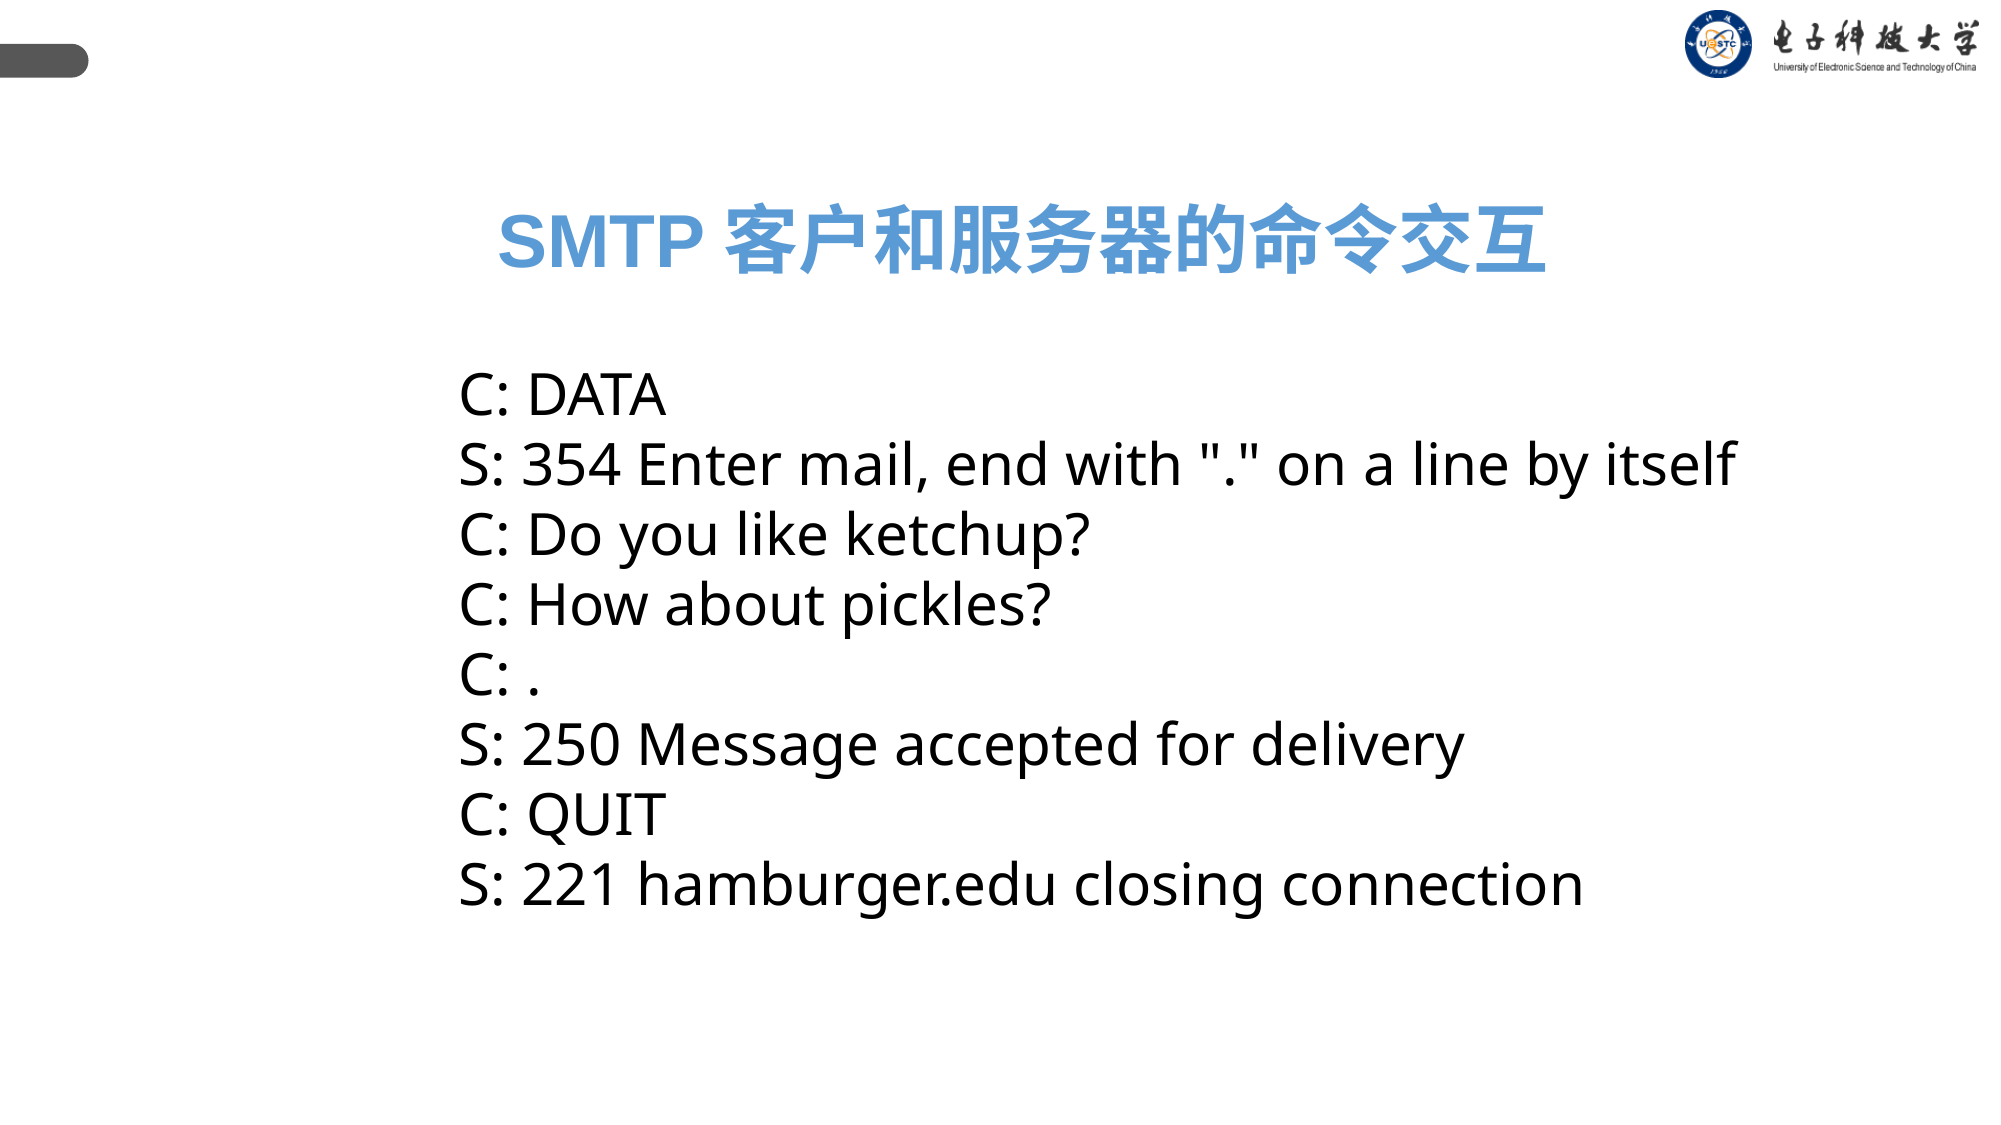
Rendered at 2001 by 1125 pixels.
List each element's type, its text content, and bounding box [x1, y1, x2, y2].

picture [1685, 10, 1979, 78]
text_box C: DATA S: 354 Enter mail, end with "." on a line by itself C: Do you like ketchup? C: How about pickles? C: . S: 250 Message accepted for delivery C: QUIT S: 221 hamburger.edu closing connection [367, 349, 1768, 925]
title SMTP客户和服务器的命令交互 [482, 194, 1654, 272]
